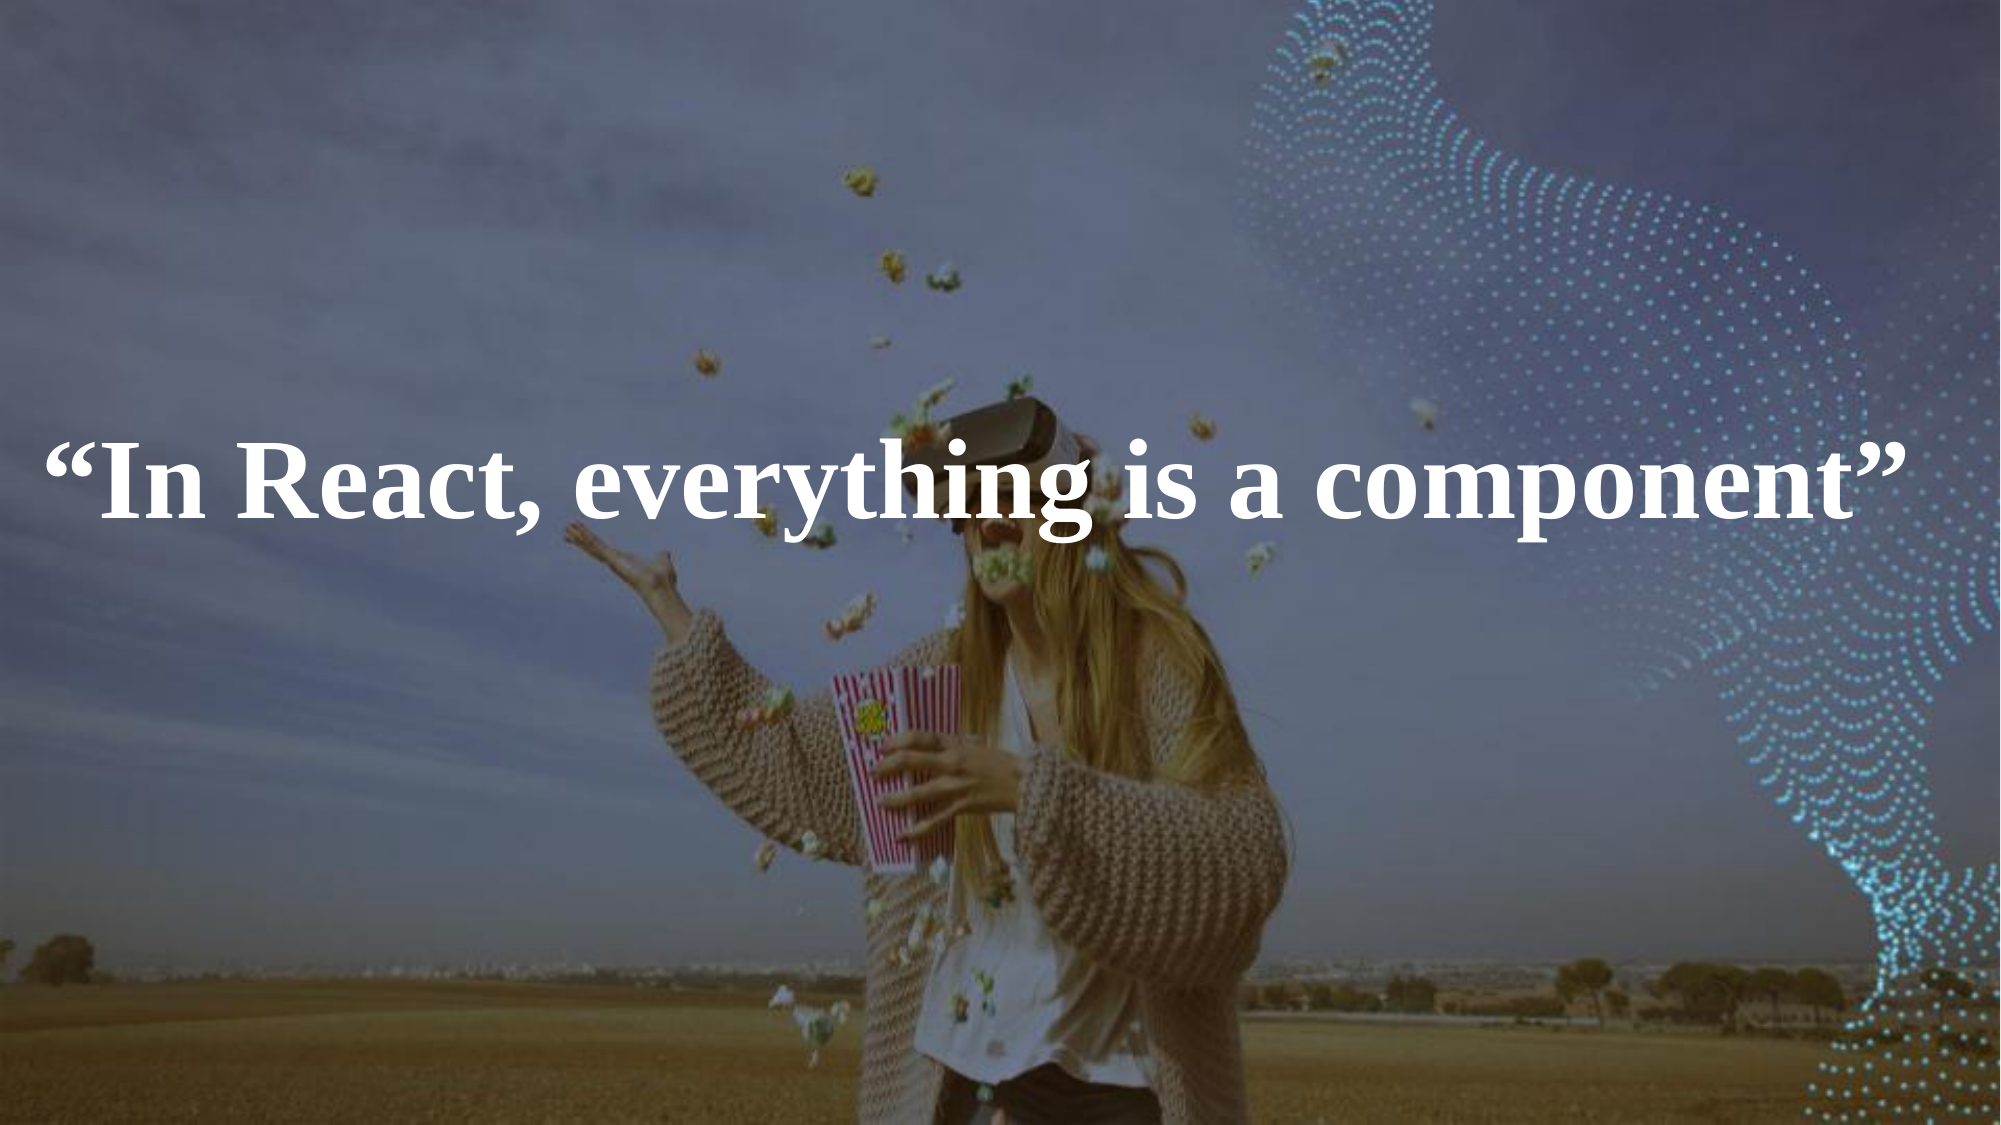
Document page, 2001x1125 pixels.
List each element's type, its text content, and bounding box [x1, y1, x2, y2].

text_box “In React, everything is a component” [0, 401, 1953, 610]
picture [0, 0, 2001, 1125]
